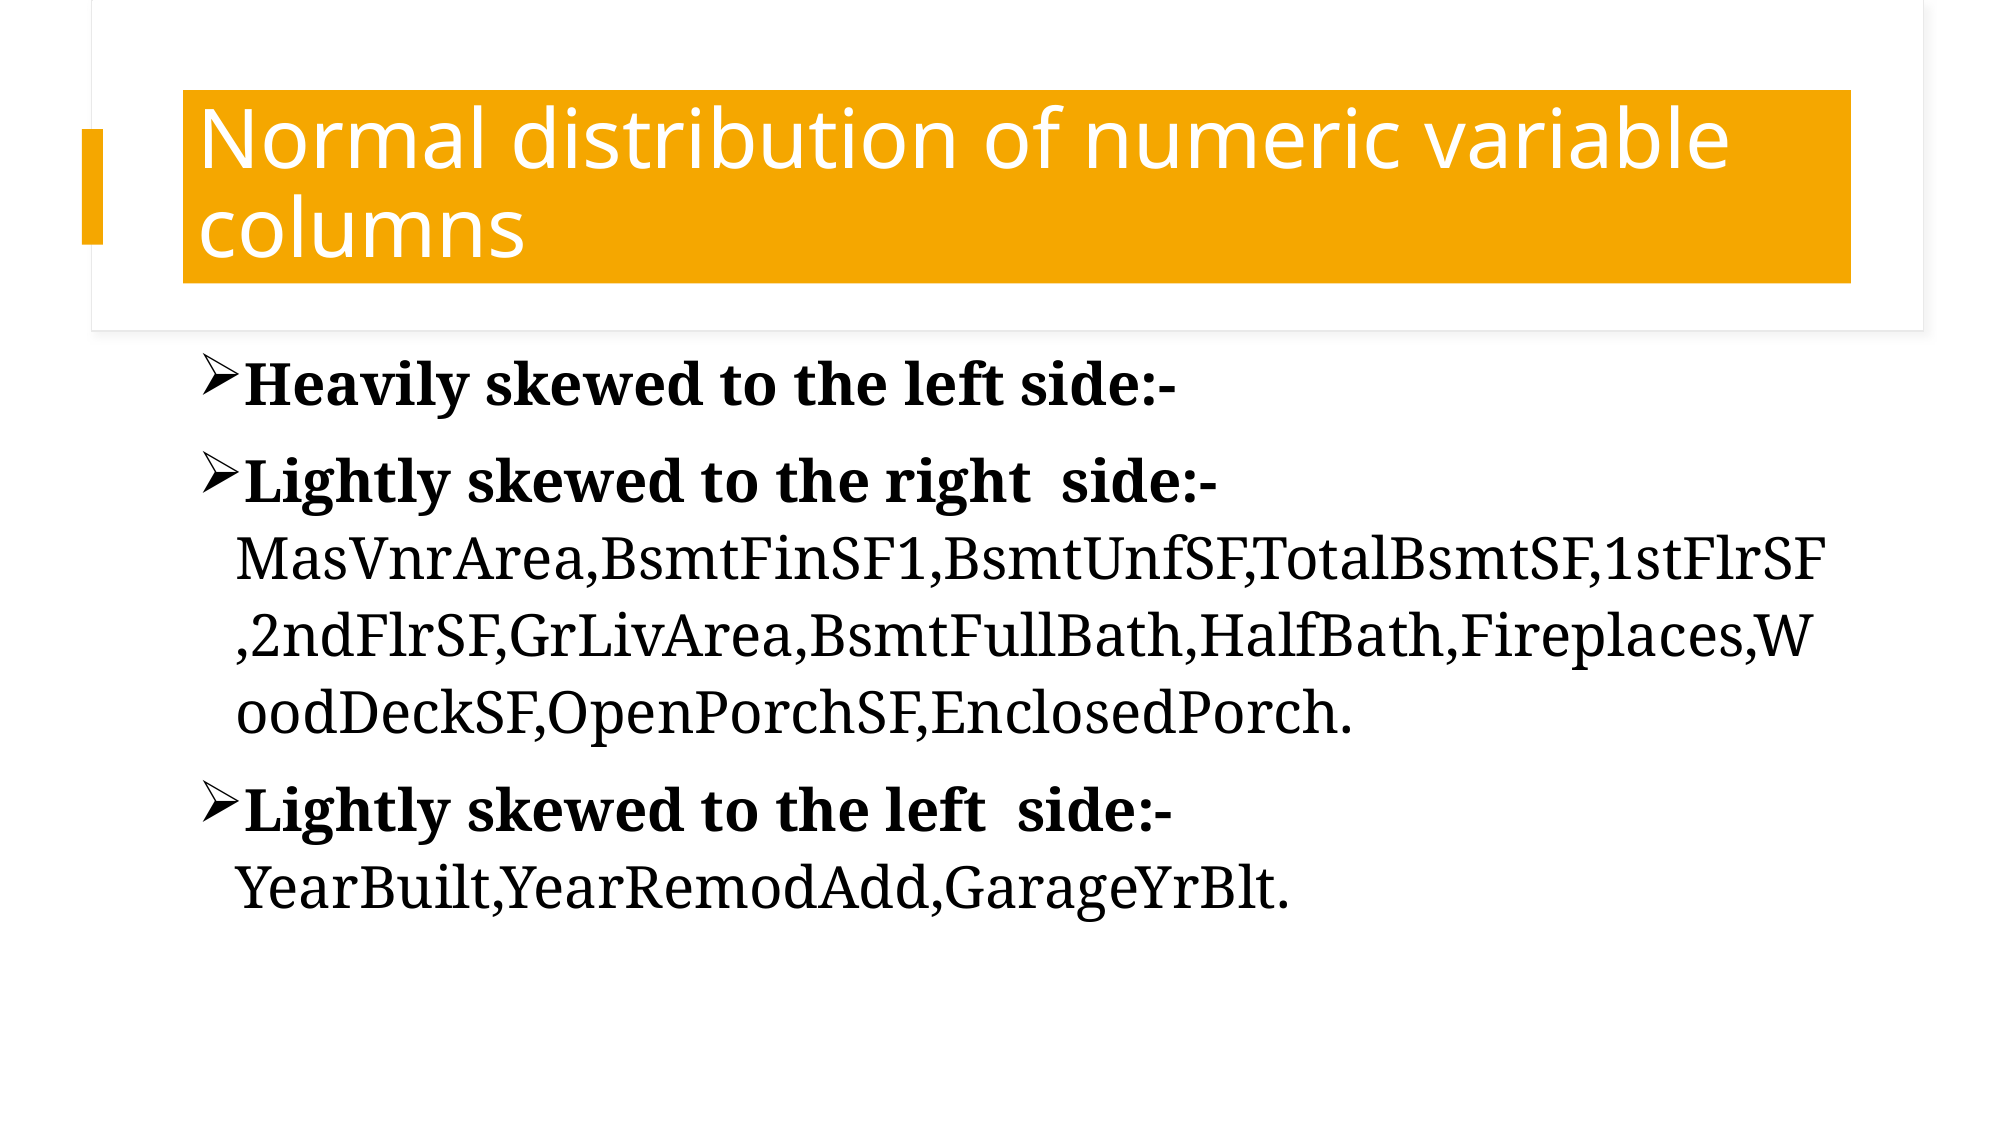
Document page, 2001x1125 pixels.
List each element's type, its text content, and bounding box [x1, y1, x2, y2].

title Normal distribution of numeric variable columns [183, 90, 1851, 284]
list Heavily skewed to the left side:- Lightly skewed to the right side:-MasVnrArea,BsmtFinSF1,BsmtUnfSF,TotalBsmtSF,1stFlrSF,2ndFlrSF,GrLivArea,BsmtFullBath,HalfBath,Fireplaces,WoodDeckSF,OpenPorchSF,EnclosedPorch. Lightly skewed to the left side:-YearBuilt,YearRemodAdd,GarageYrBlt. [183, 332, 1851, 1078]
